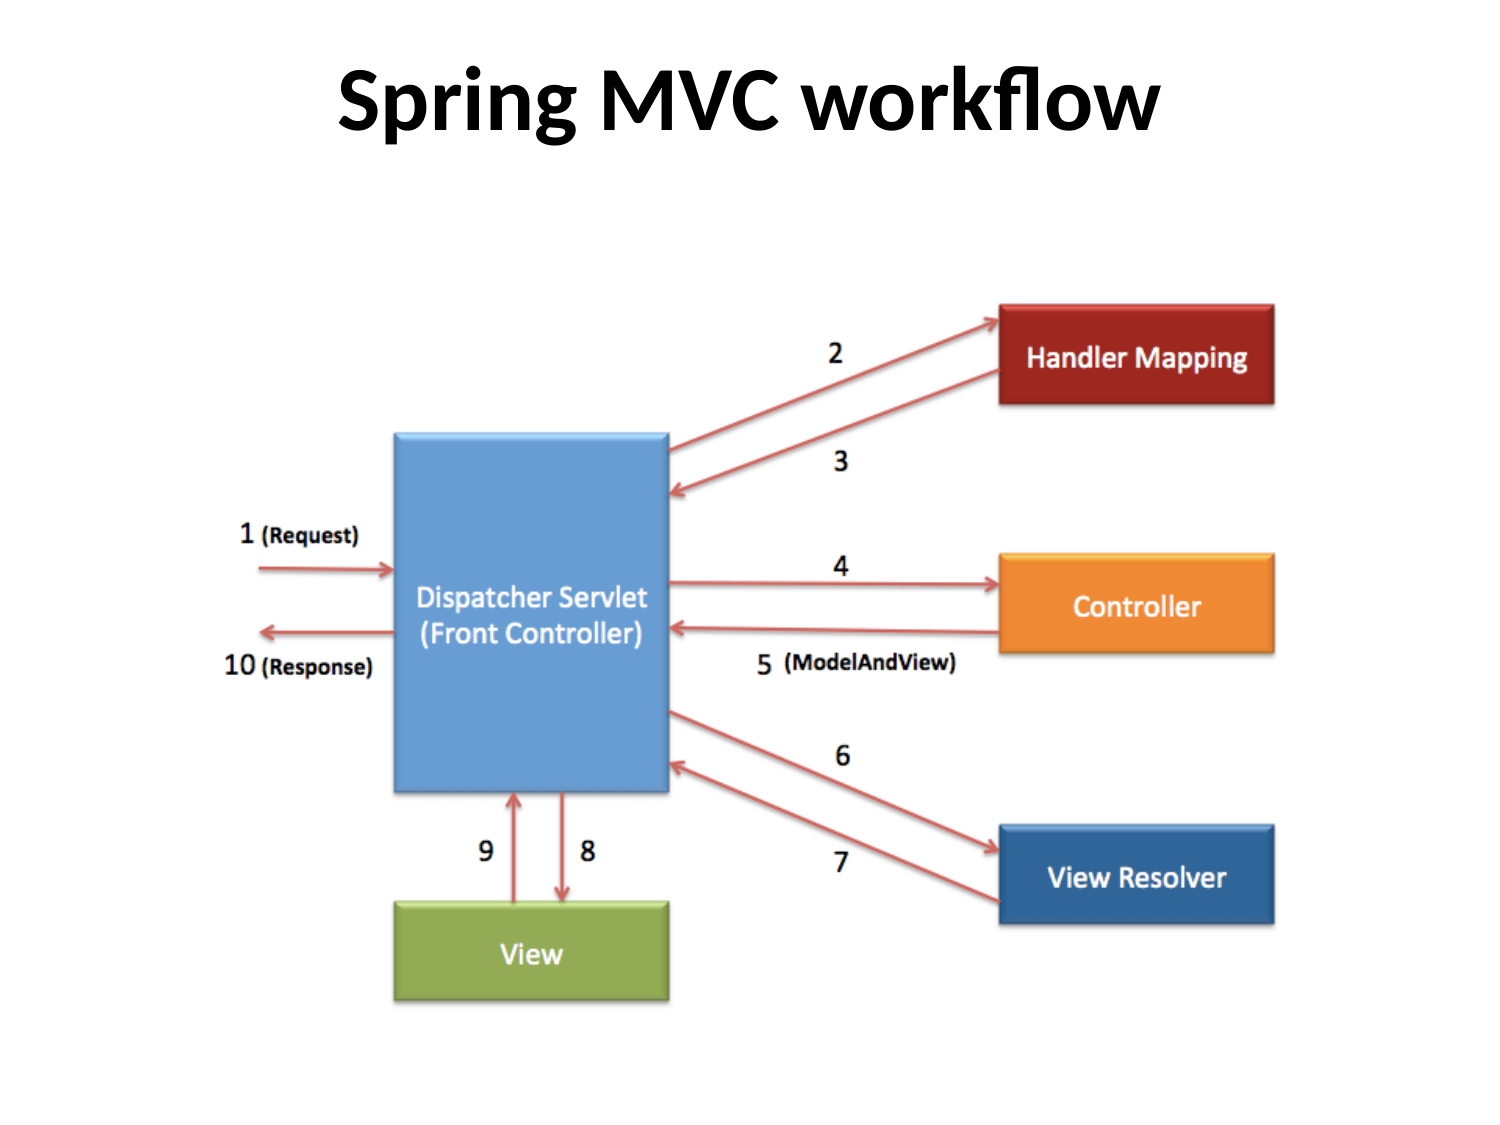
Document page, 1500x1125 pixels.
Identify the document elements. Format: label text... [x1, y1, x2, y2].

title Spring MVC workflow [75, 0, 1425, 188]
picture [212, 249, 1352, 1043]
